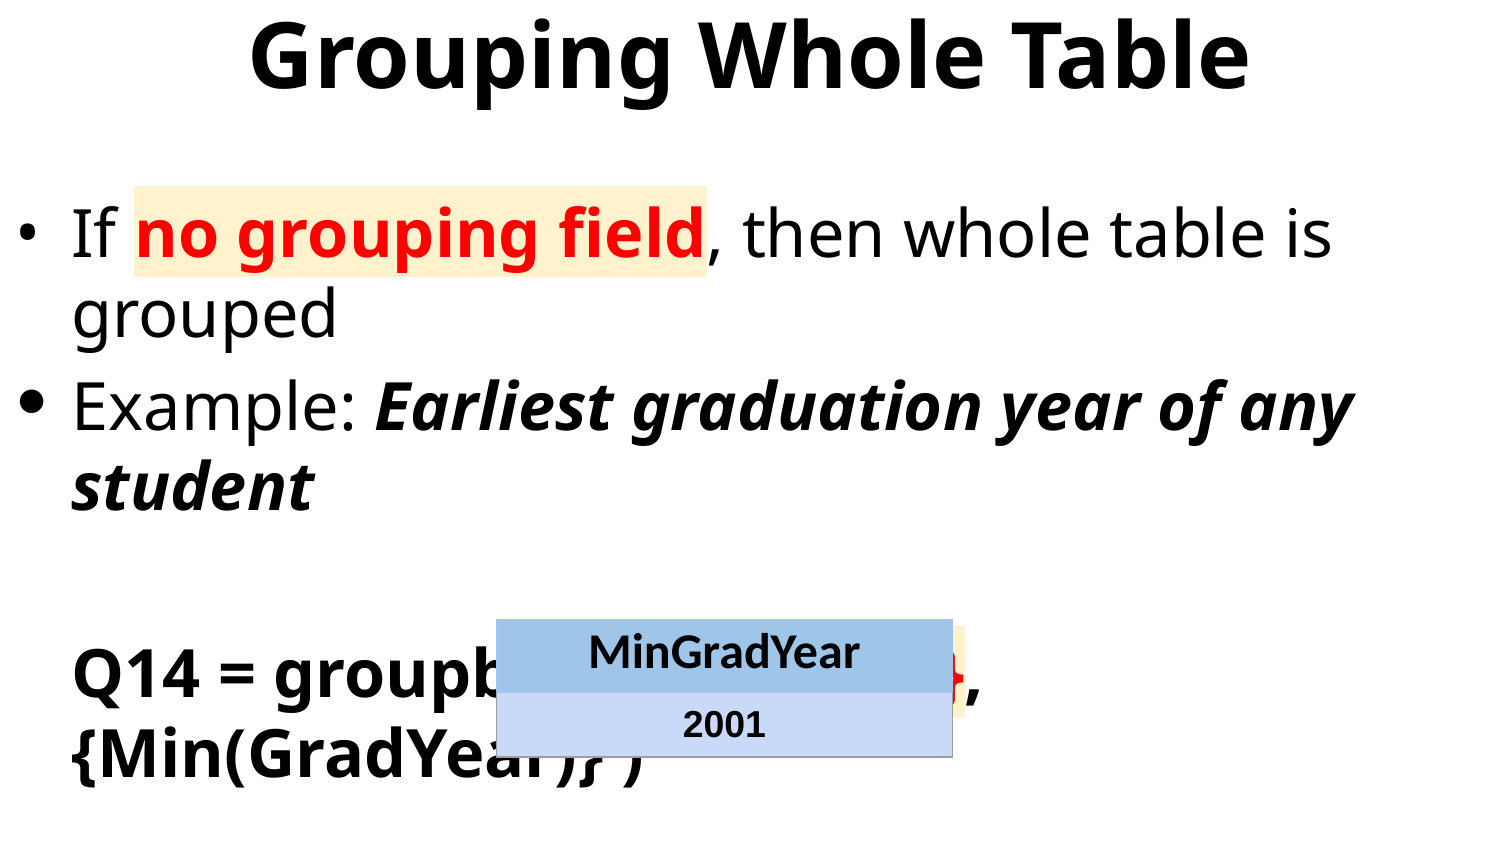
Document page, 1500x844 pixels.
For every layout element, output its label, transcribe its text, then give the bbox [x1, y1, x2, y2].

table_header MinGradYear [497, 621, 952, 692]
table_cell 2001 [497, 693, 952, 756]
list If no grouping field, then whole table is grouped Example: Earliest graduation year of any student Q14 = groupby(STUDENT, {}, {Min(GradYear)} ) [0, 103, 1500, 844]
title Grouping Whole Table [0, 0, 1500, 103]
